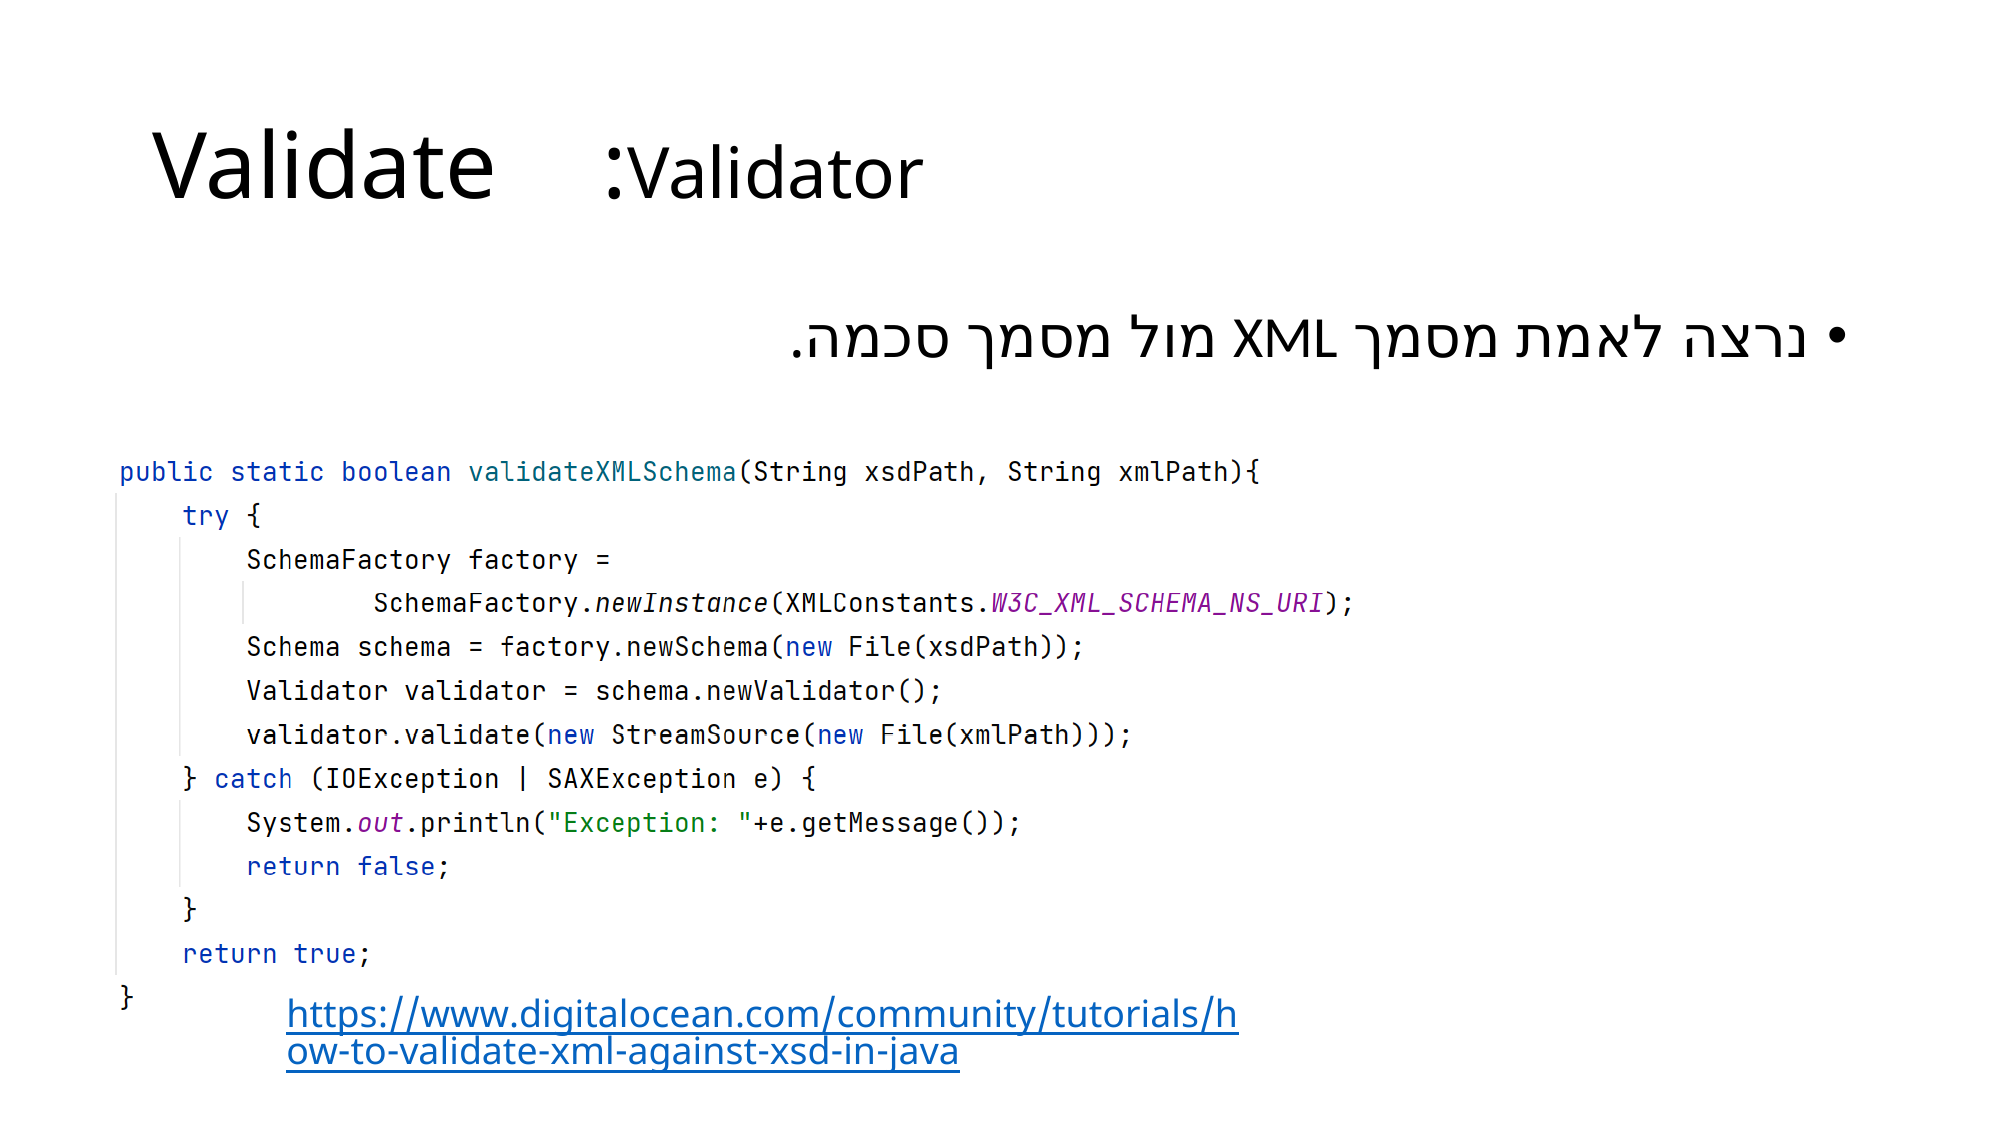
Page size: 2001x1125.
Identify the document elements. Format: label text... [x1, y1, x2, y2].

title Validate :Validator [137, 59, 1863, 278]
picture [72, 454, 1380, 1014]
text_box https://www.digitalocean.com/community/tutorials/how-to-validate-xml-against-xsd-in-java [927, 982, 1928, 1046]
list נרצה לאמת מסמך XML מול מסמך סכמה. [137, 299, 1863, 982]
